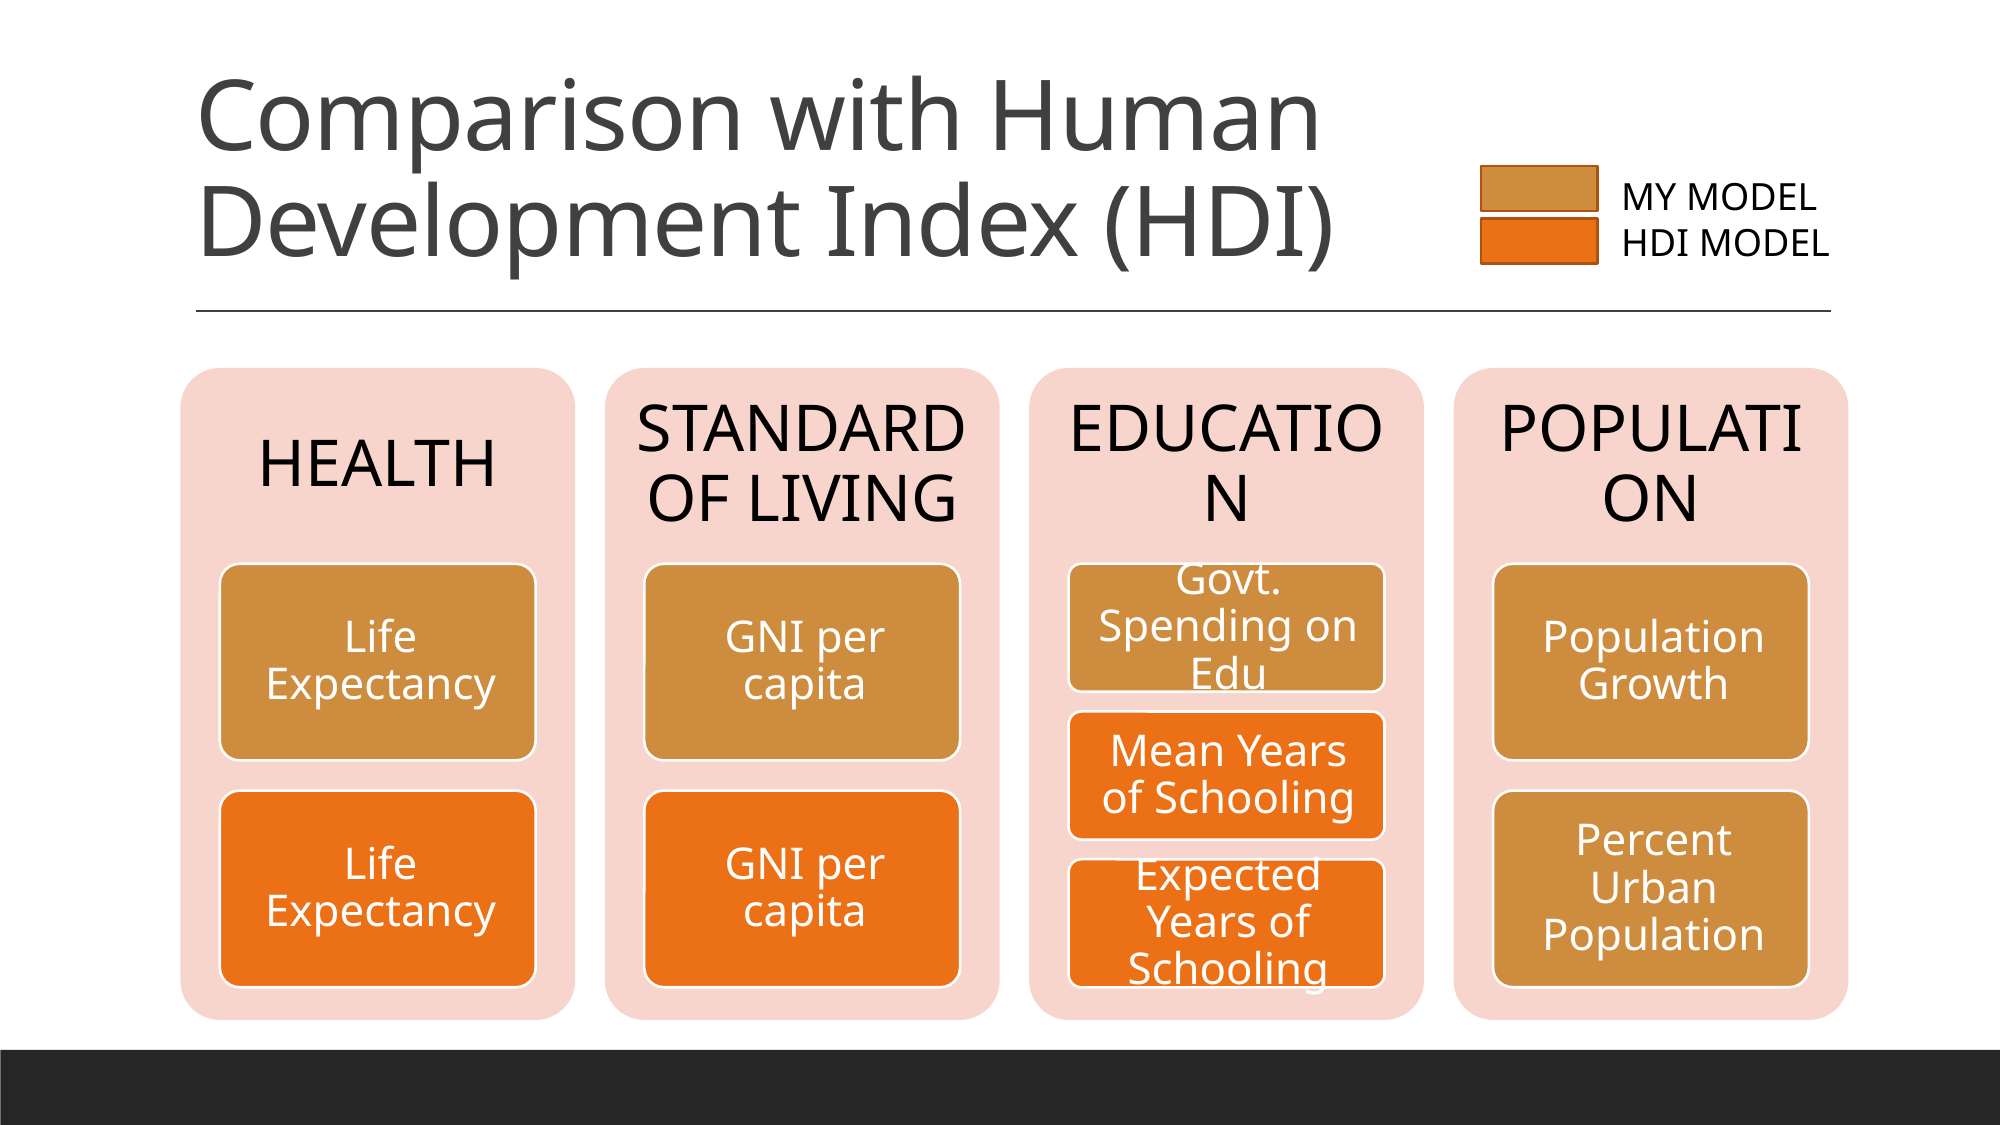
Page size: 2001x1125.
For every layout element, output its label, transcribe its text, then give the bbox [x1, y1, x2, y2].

text_box [1480, 217, 1599, 265]
text_box MY MODEL [1606, 165, 1849, 211]
text_box HDI MODEL [1606, 211, 1849, 272]
title Comparison with Human Development Index (HDI) [180, 47, 1830, 285]
text_box [1480, 165, 1599, 212]
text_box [179, 367, 1850, 1021]
